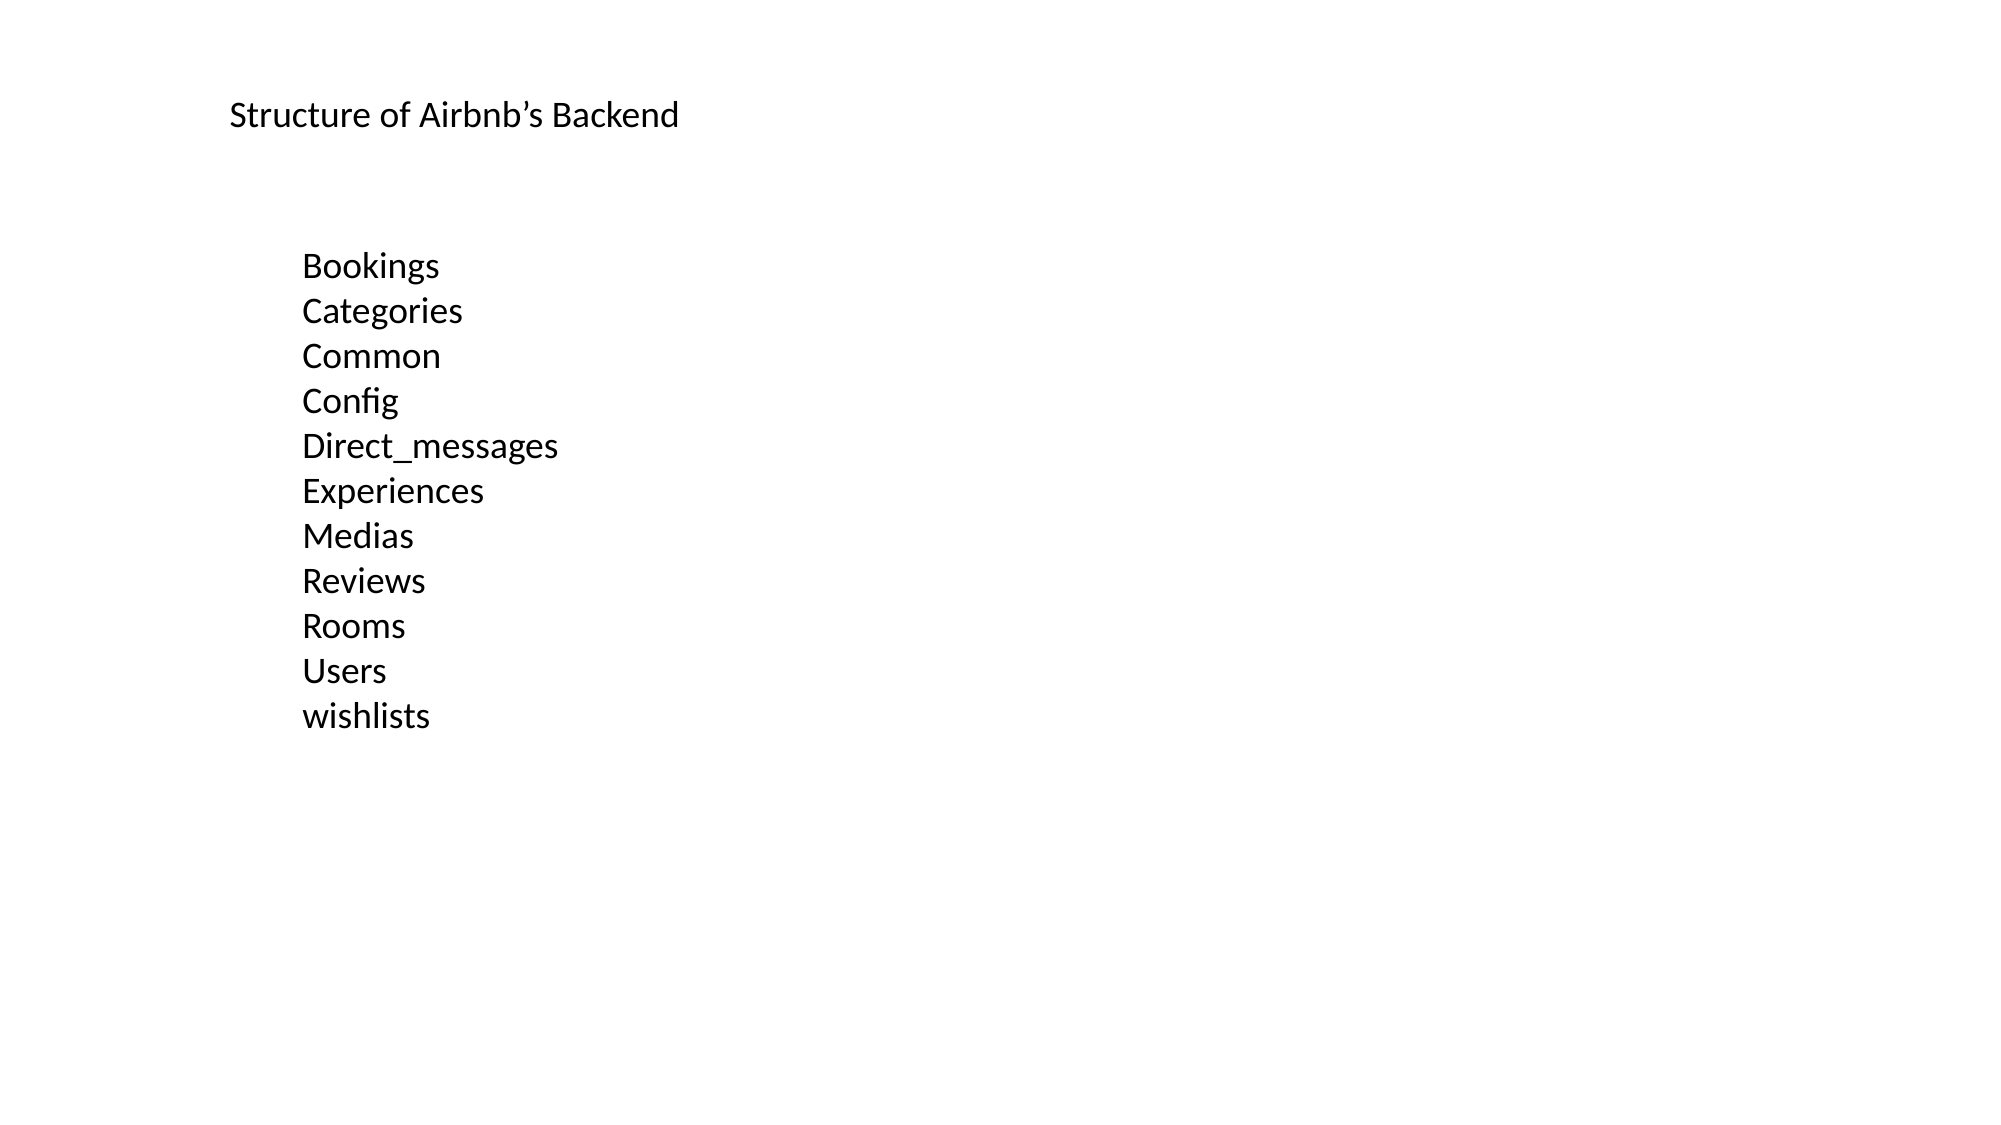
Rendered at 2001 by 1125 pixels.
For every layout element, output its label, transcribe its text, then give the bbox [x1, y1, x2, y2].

text_box Structure of Airbnb’s Backend [214, 82, 696, 143]
text_box Bookings Categories Common Config Direct_messages Experiences Medias Reviews Rooms Users wishlists [287, 233, 575, 743]
